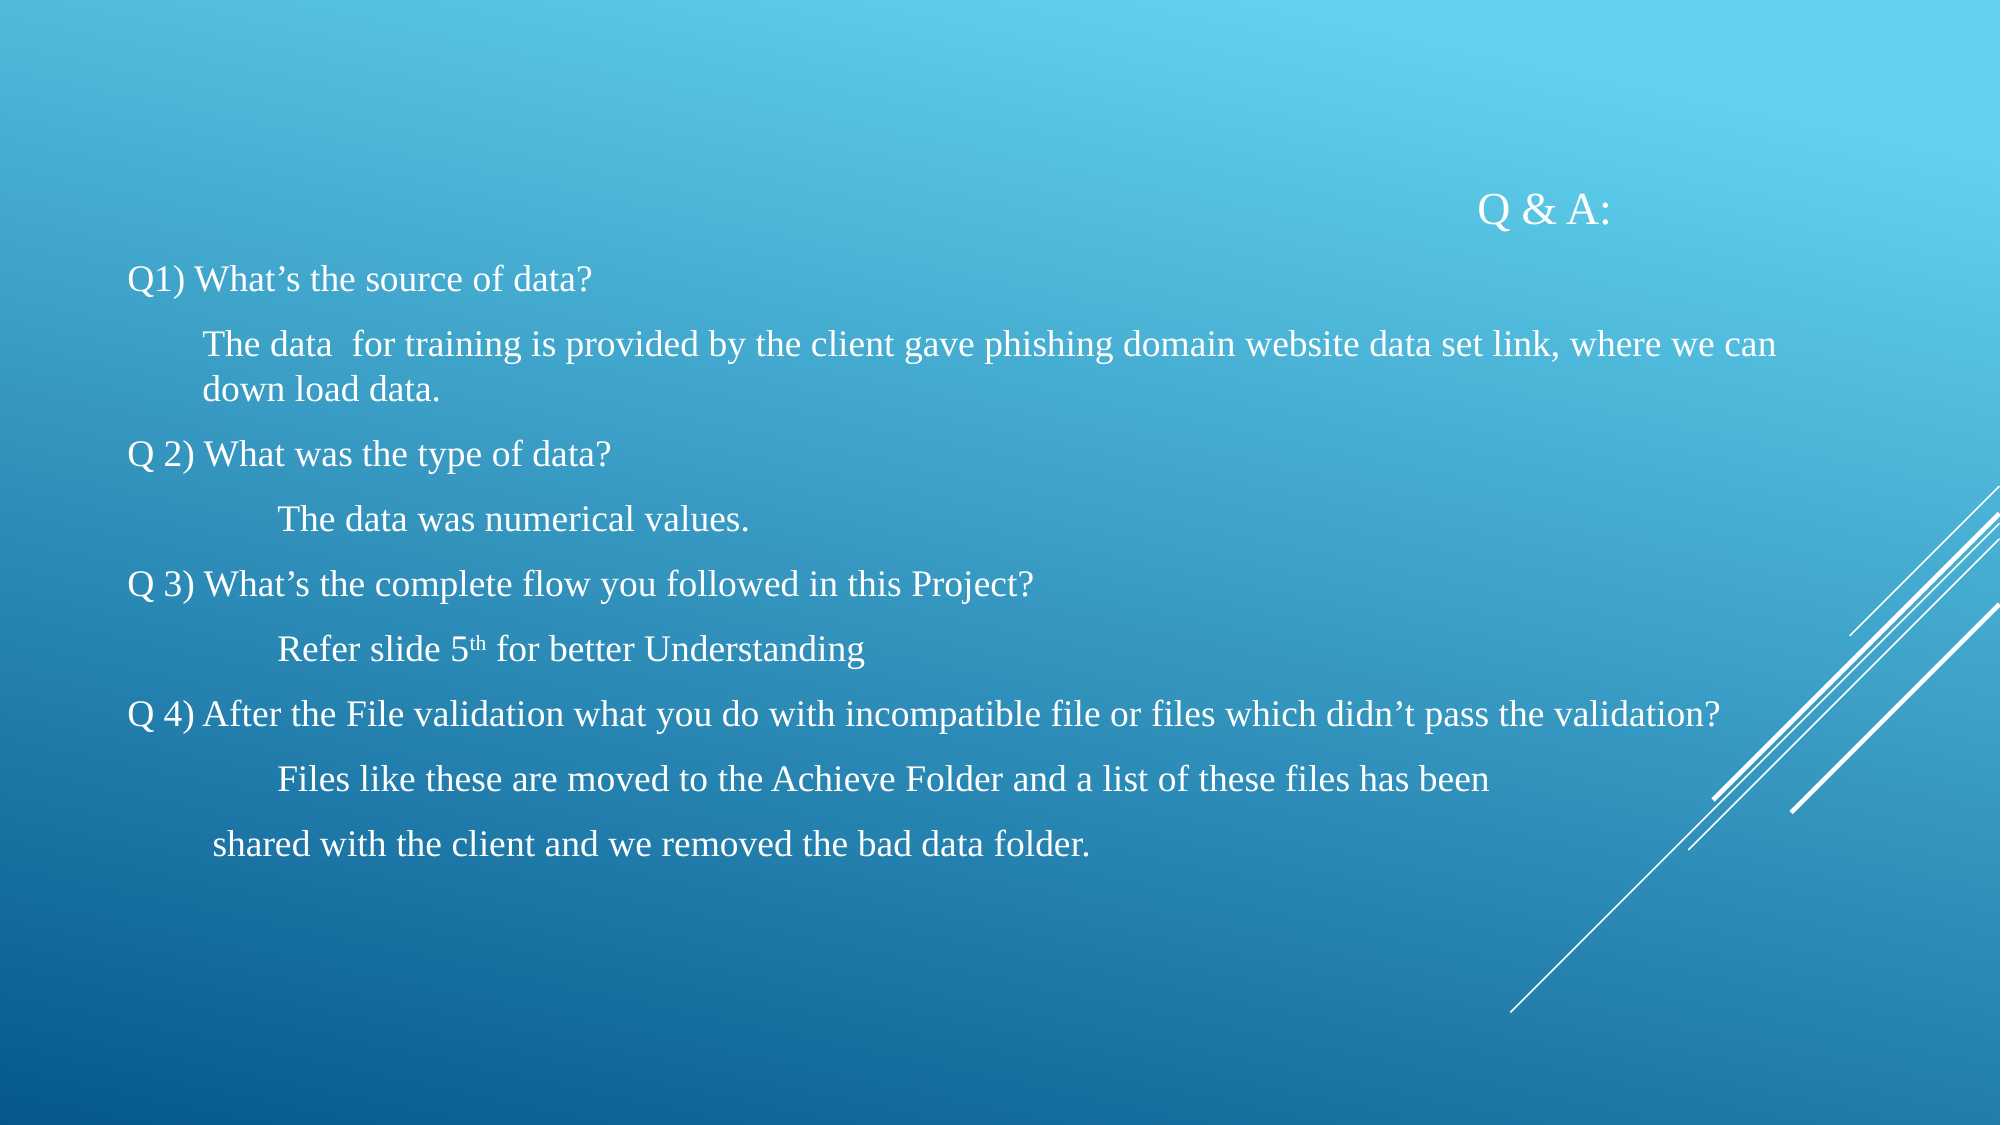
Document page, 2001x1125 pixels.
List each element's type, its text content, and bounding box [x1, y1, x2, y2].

list Q & A: Q1) What’s the source of data? The data for training is provided by the client gave phishing domain website data set link, where we can down load data. Q 2) What was the type of data? The data was numerical values. Q 3) What’s the complete flow you followed in this Project? Refer slide 5th for better Understanding Q 4) After the File validation what you do with incompatible file or files which didn’t pass the validation? Files like these are moved to the Achieve Folder and a list of these files has been shared with the client and we removed the bad data folder. [112, 112, 1838, 1002]
